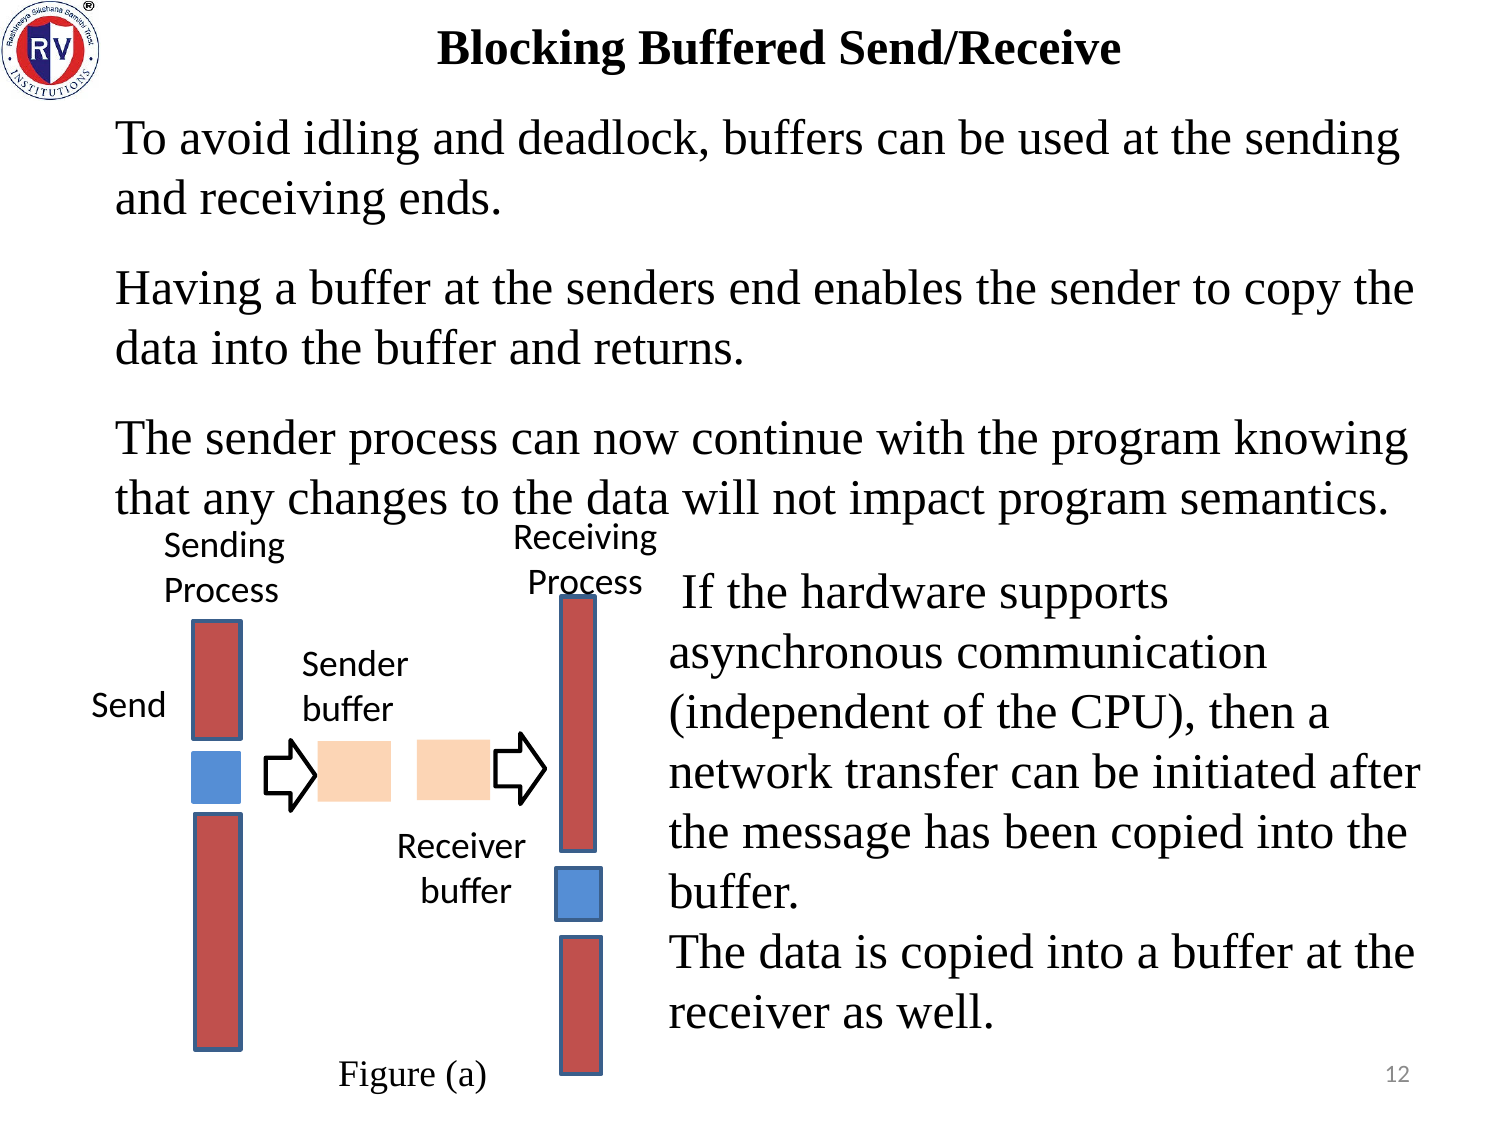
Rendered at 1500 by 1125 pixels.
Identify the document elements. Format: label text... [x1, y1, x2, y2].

text_box If the hardware supports asynchronous communication (independent of the CPU), then a network transfer can be initiated after the message has been copied into the buffer. The data is copied into a buffer at the receiver as well. [653, 550, 1459, 1046]
text_box [559, 610, 597, 853]
text_box [191, 751, 241, 804]
slide_number 12 [1074, 1046, 1425, 1103]
text_box Receiver buffer [382, 813, 542, 919]
text_box Send [76, 672, 194, 733]
text_box [493, 731, 547, 807]
text_box [317, 741, 391, 802]
text_box Figure (a) [323, 1041, 503, 1102]
text_box Receiving Process [491, 504, 680, 610]
text_box [559, 935, 603, 1076]
text_box [263, 738, 318, 813]
text_box Blocking Buffered Send/Receive To avoid idling and deadlock, buffers can be used at the sending and receiving ends. Having a buffer at the senders end enables the sender to copy the data into the buffer and returns. The sender process can now continue with the program knowing that any changes to the data will not impact program semantics. [100, 7, 1459, 532]
text_box [191, 619, 243, 741]
text_box [416, 739, 491, 801]
text_box [193, 812, 243, 1052]
text_box [554, 866, 603, 922]
text_box Sender buffer [287, 631, 453, 737]
text_box Sending Process [148, 512, 383, 618]
picture [0, 0, 101, 101]
